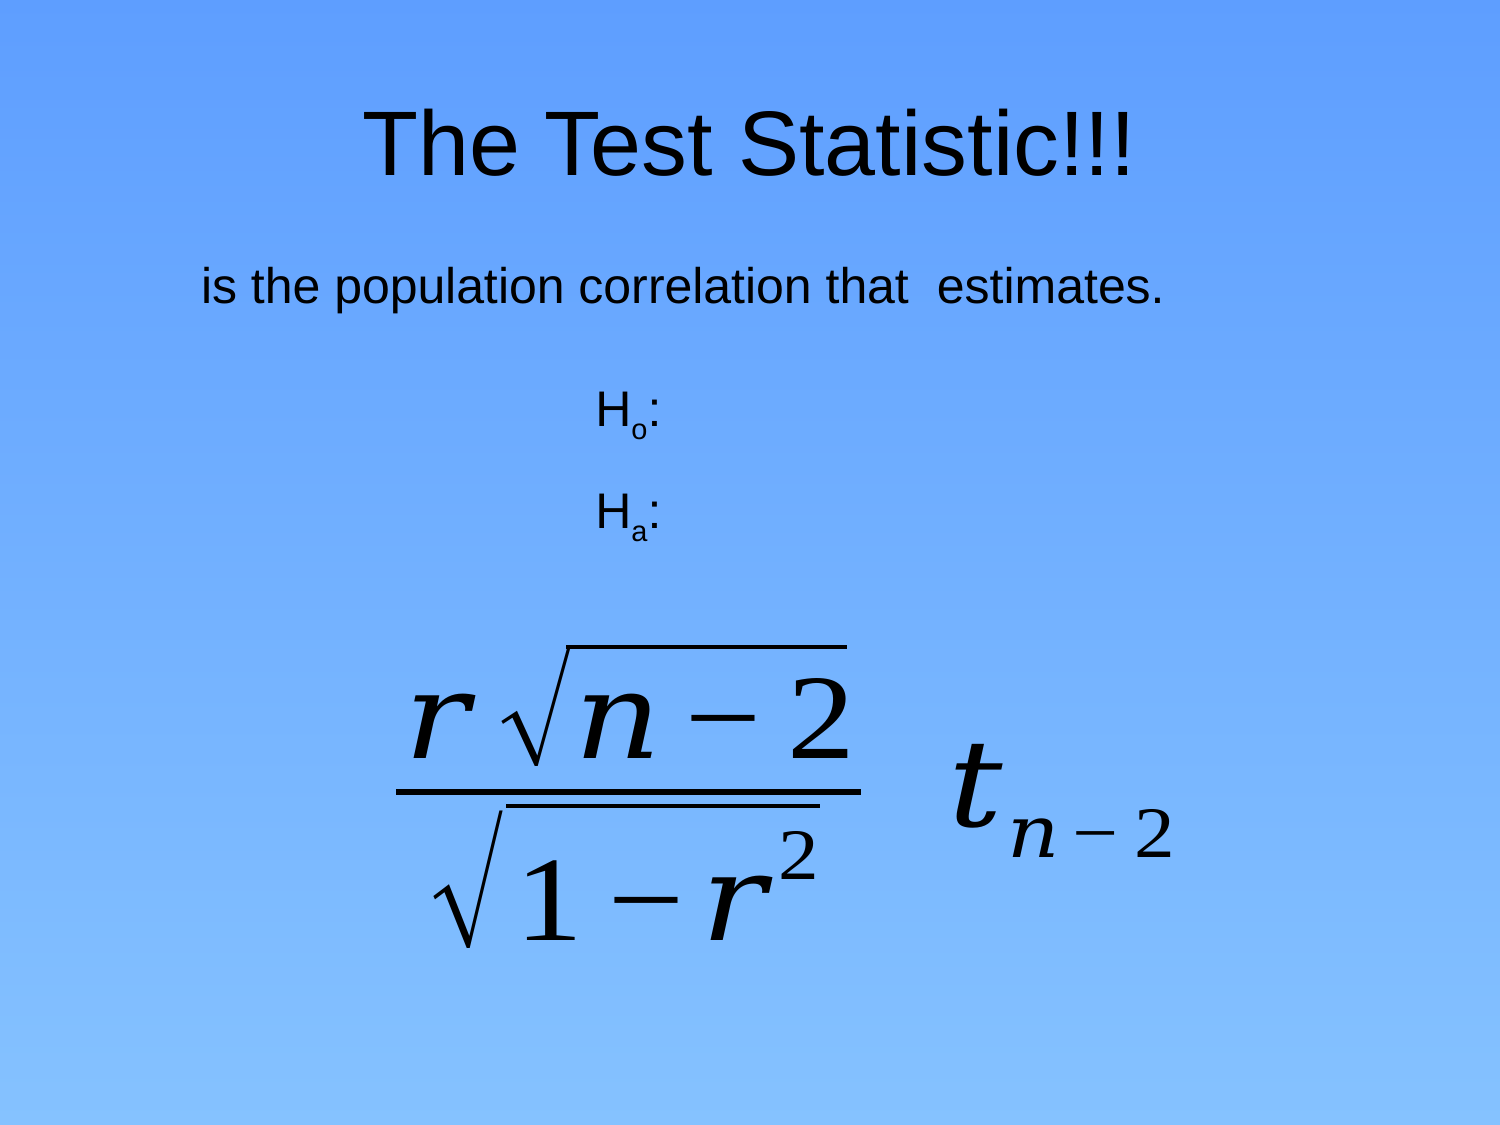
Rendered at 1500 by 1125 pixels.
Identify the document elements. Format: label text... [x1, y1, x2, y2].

title The Test Statistic!!! [75, 45, 1425, 233]
